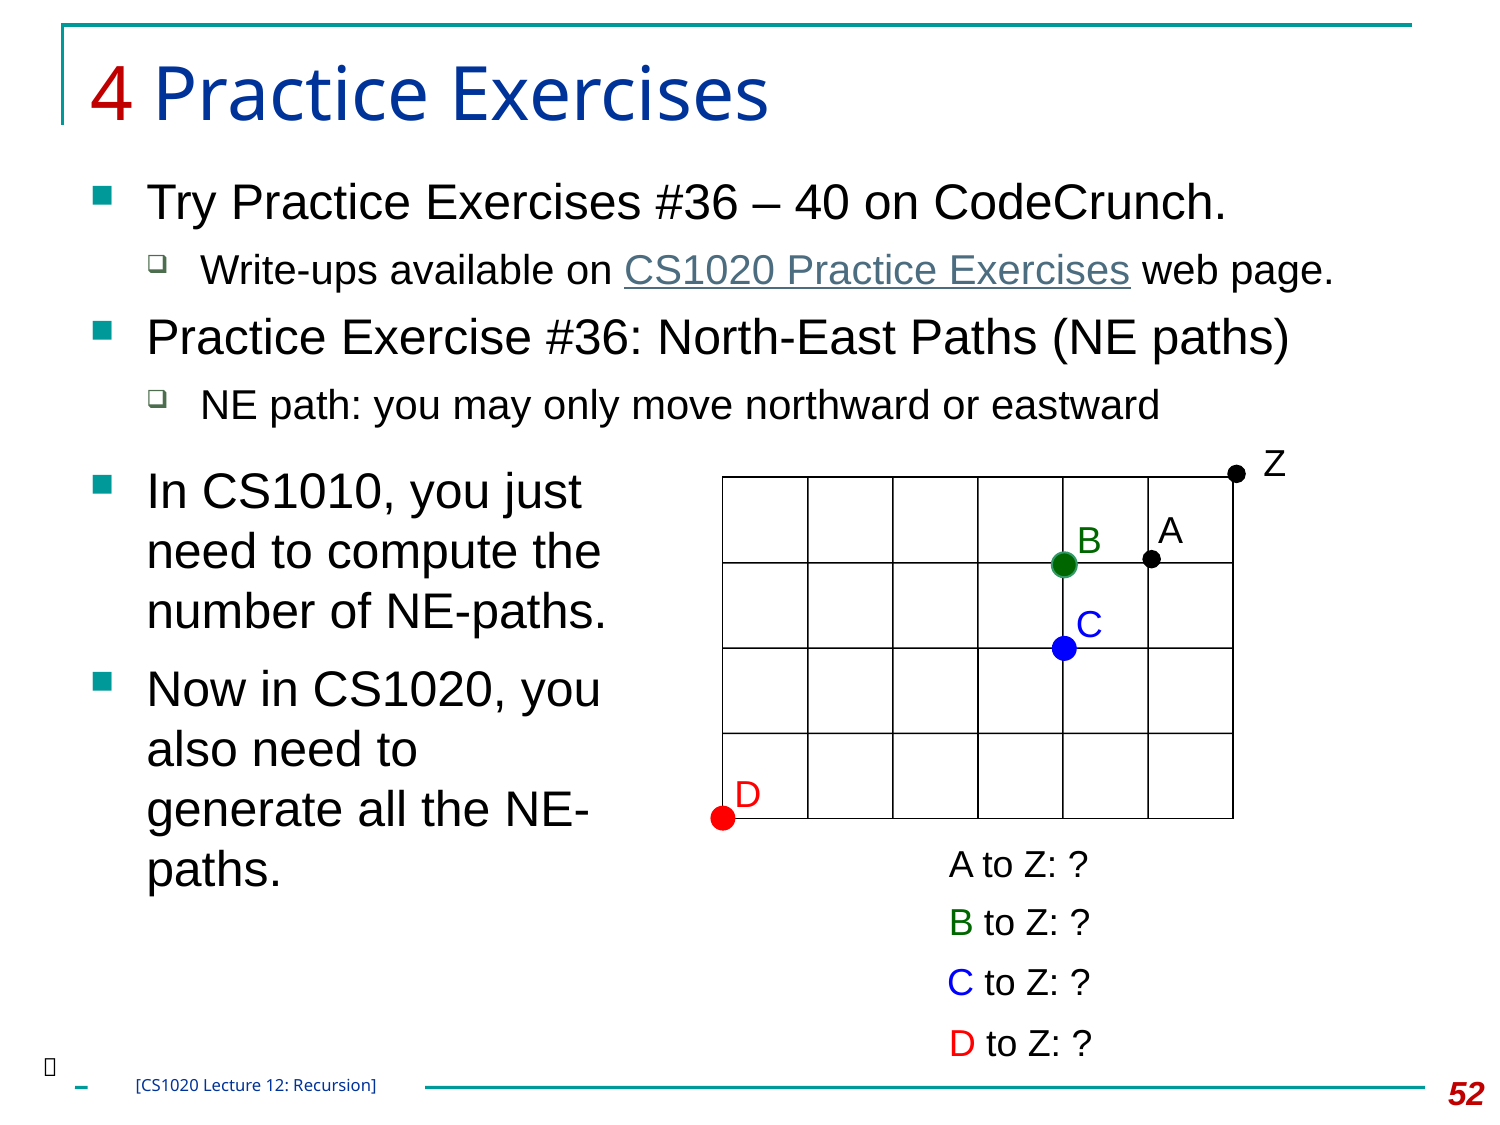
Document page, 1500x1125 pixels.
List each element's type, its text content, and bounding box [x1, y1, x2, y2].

text_box A to Z: ? [933, 832, 1323, 890]
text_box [1051, 514, 1127, 578]
text_box  [24, 1050, 75, 1083]
title 4 Practice Exercises [74, 37, 1426, 162]
text_box B to Z: ? [933, 890, 1323, 950]
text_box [722, 430, 1336, 819]
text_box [710, 767, 786, 831]
slide_number 52 [1400, 1065, 1500, 1125]
text_box In CS1010, you just need to compute the number of NE-paths. [75, 451, 638, 648]
list Try Practice Exercises #36 – 40 on CodeCrunch. Write-ups available on CS1020 Practice Exercises web page. Practice Exercise #36: North-East Paths (NE paths) NE path: you may only move northward or eastward [74, 162, 1451, 451]
text_box D to Z: ? [933, 1011, 1323, 1072]
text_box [1051, 598, 1127, 662]
text_box Now in CS1020, you also need to generate all the NE-paths. [75, 648, 638, 926]
text_box [CS1020 Lecture 12: Recursion] [87, 1074, 425, 1100]
text_box C to Z: ? [932, 950, 1322, 1011]
